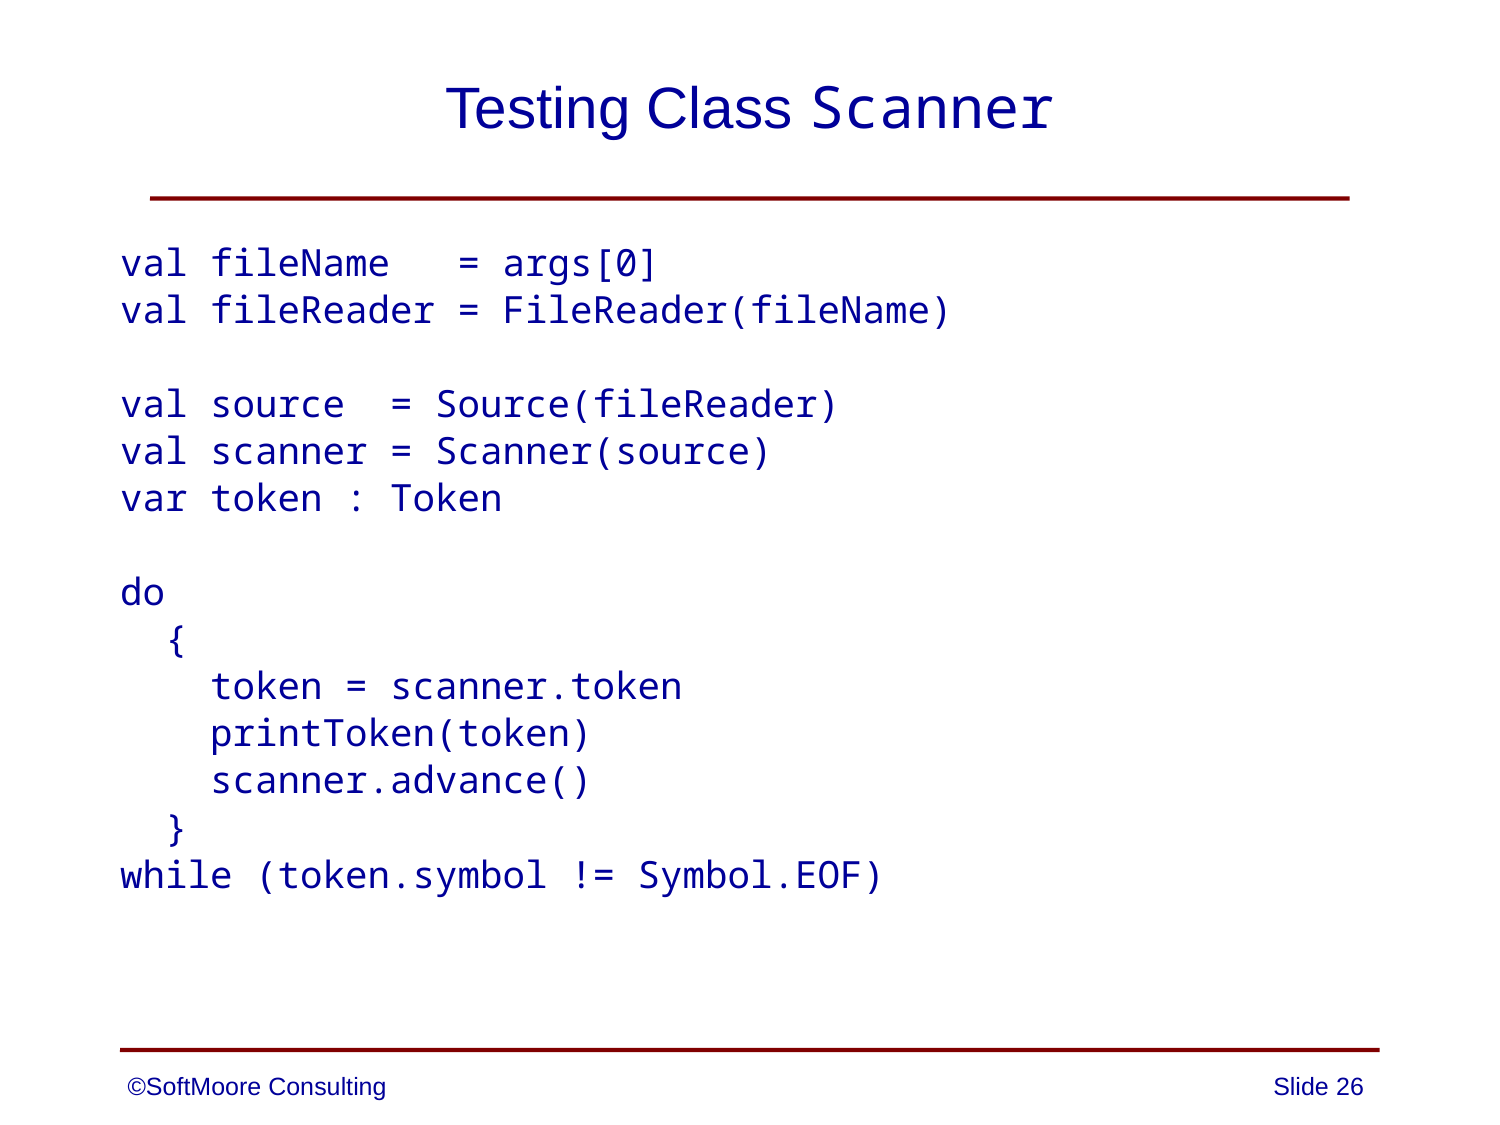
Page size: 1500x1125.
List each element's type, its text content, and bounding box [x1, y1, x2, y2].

footer ©SoftMoore Consulting [111, 1061, 563, 1109]
slide_number Slide 26 [1078, 1061, 1380, 1109]
title Testing Class Scanner [149, 22, 1350, 188]
list val fileName = args[0] val fileReader = FileReader(fileName) val source = Source(fileReader) val scanner = Scanner(source) var token : Token do { token = scanner.token printToken(token) scanner.advance() } while (token.symbol != Symbol.EOF) [74, 223, 1425, 1034]
